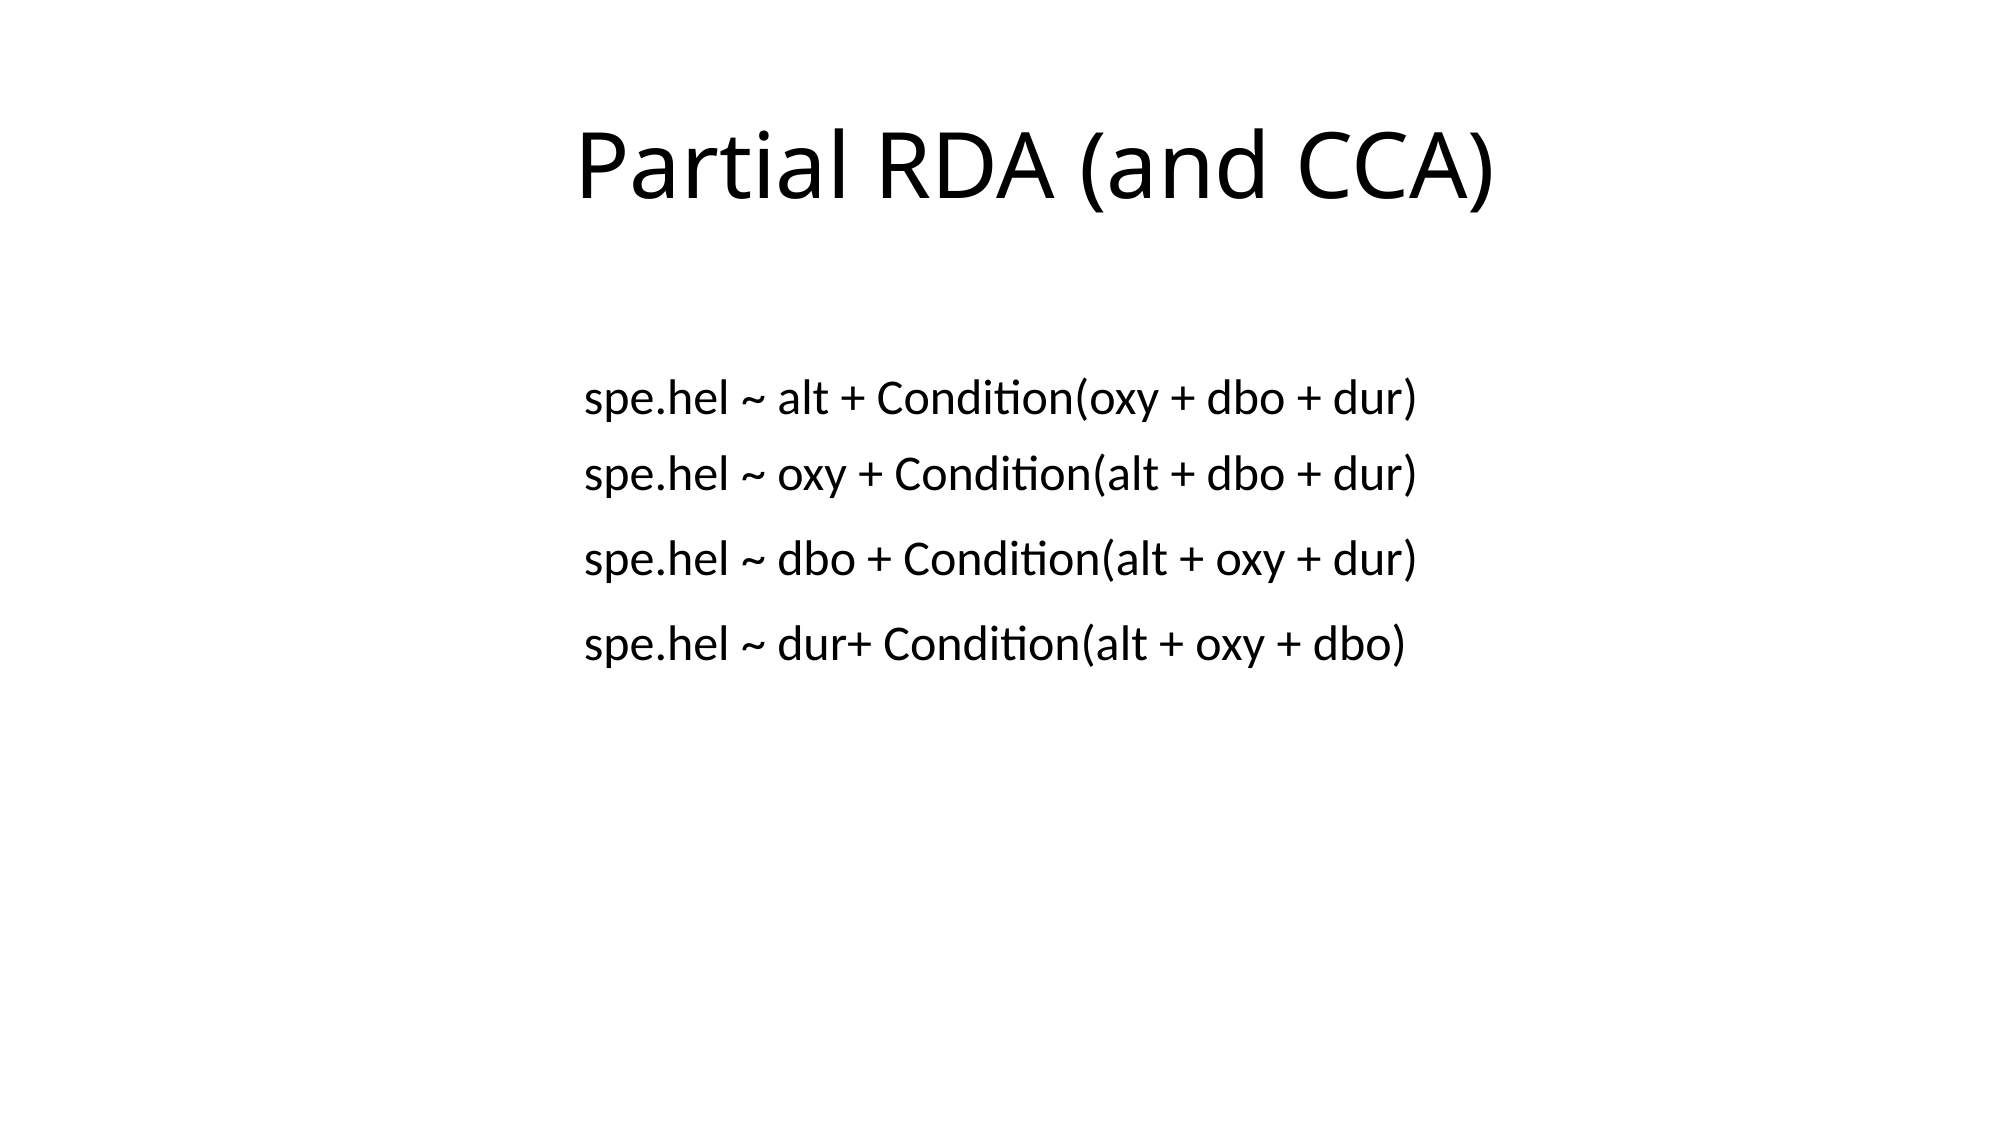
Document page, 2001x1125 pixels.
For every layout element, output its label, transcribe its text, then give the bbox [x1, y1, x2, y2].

text_box spe.hel ~ dbo + Condition(alt + oxy + dur) [569, 518, 1445, 653]
text_box spe.hel ~ oxy + Condition(alt + dbo + dur) [569, 433, 1445, 518]
title Partial RDA (and CCA) [137, 59, 1934, 278]
text_box spe.hel ~ alt + Condition(oxy + dbo + dur) [569, 357, 1445, 433]
text_box spe.hel ~ dur+ Condition(alt + oxy + dbo) [569, 603, 1434, 738]
